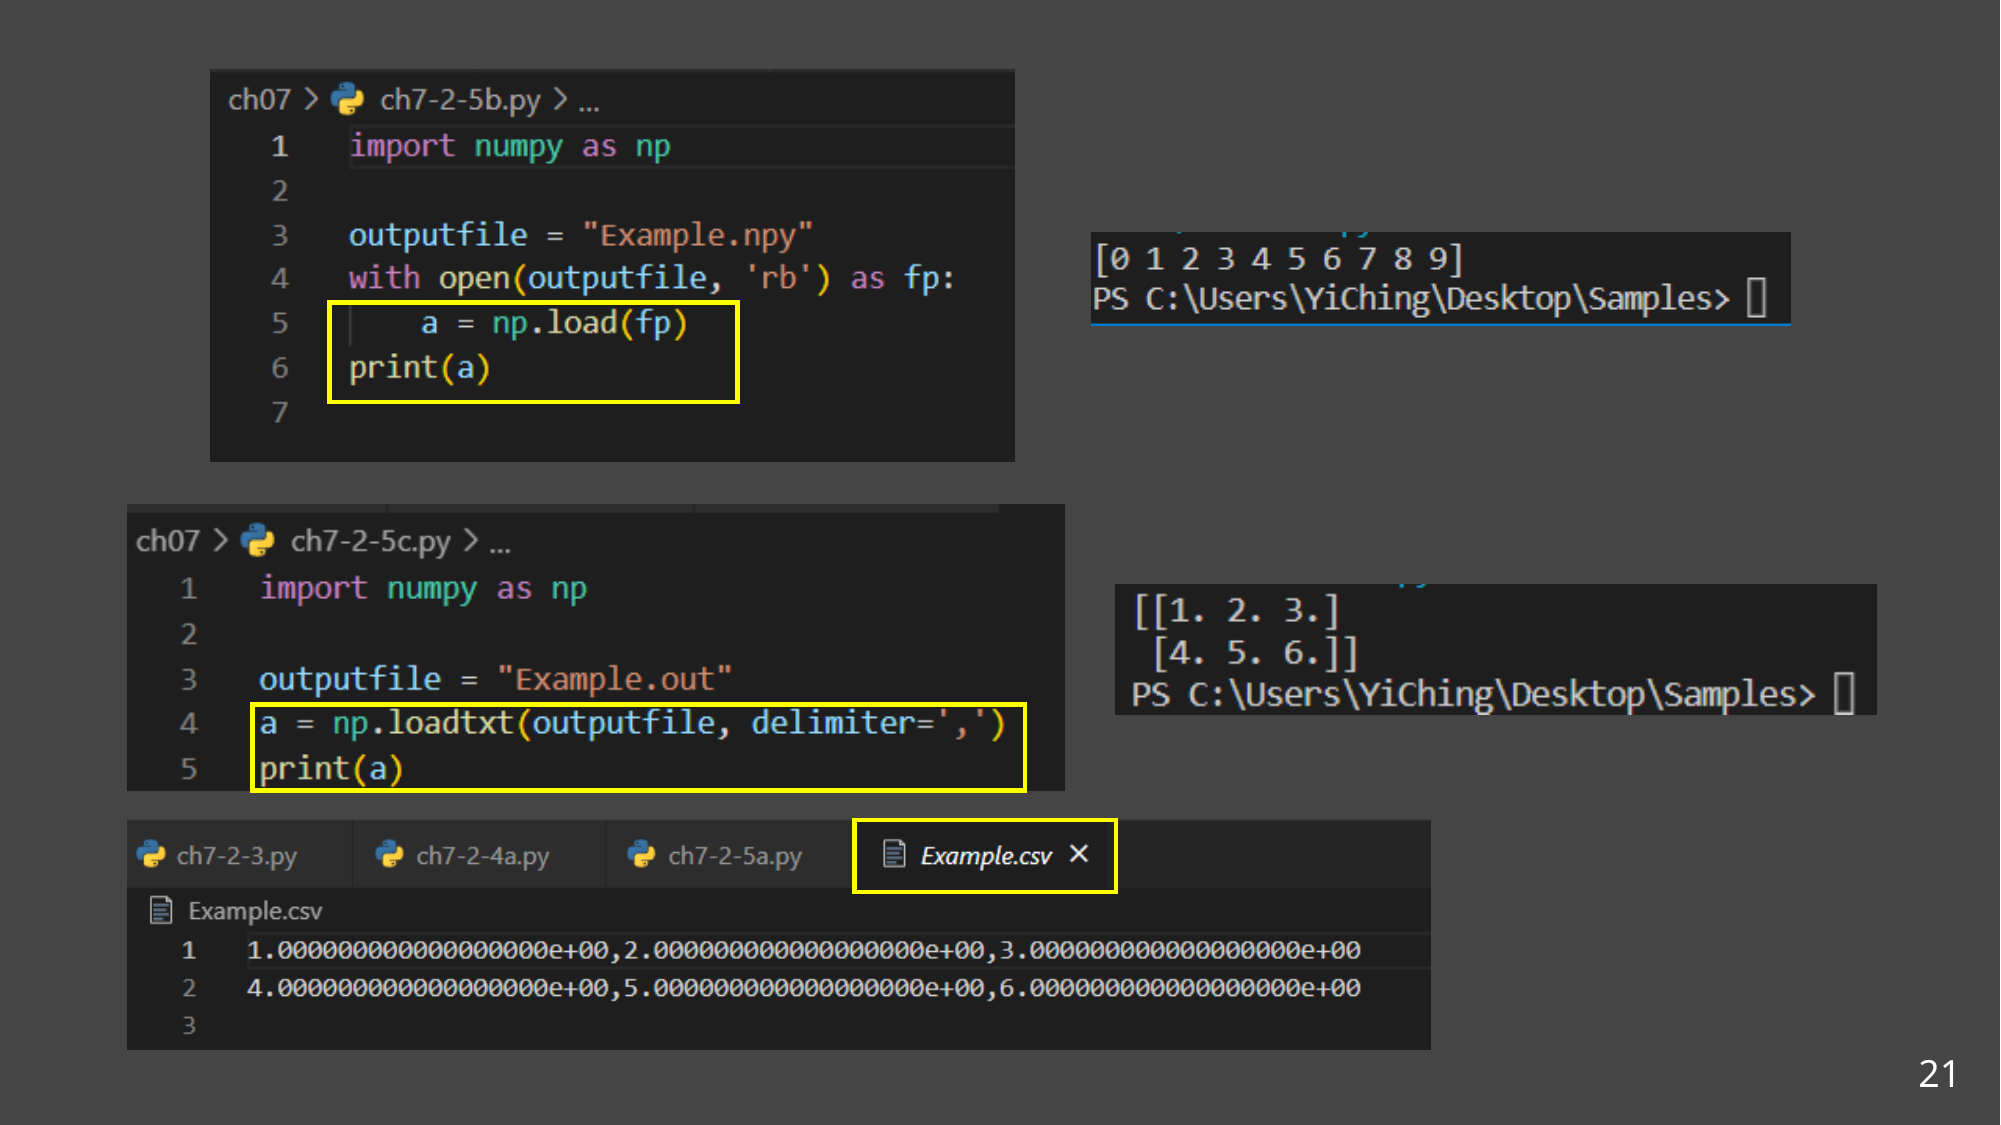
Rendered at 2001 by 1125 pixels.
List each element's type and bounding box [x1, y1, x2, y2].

picture [210, 69, 1015, 462]
picture [127, 819, 1431, 1050]
picture [1091, 232, 1791, 326]
picture [127, 504, 1065, 791]
picture [1115, 584, 1877, 716]
